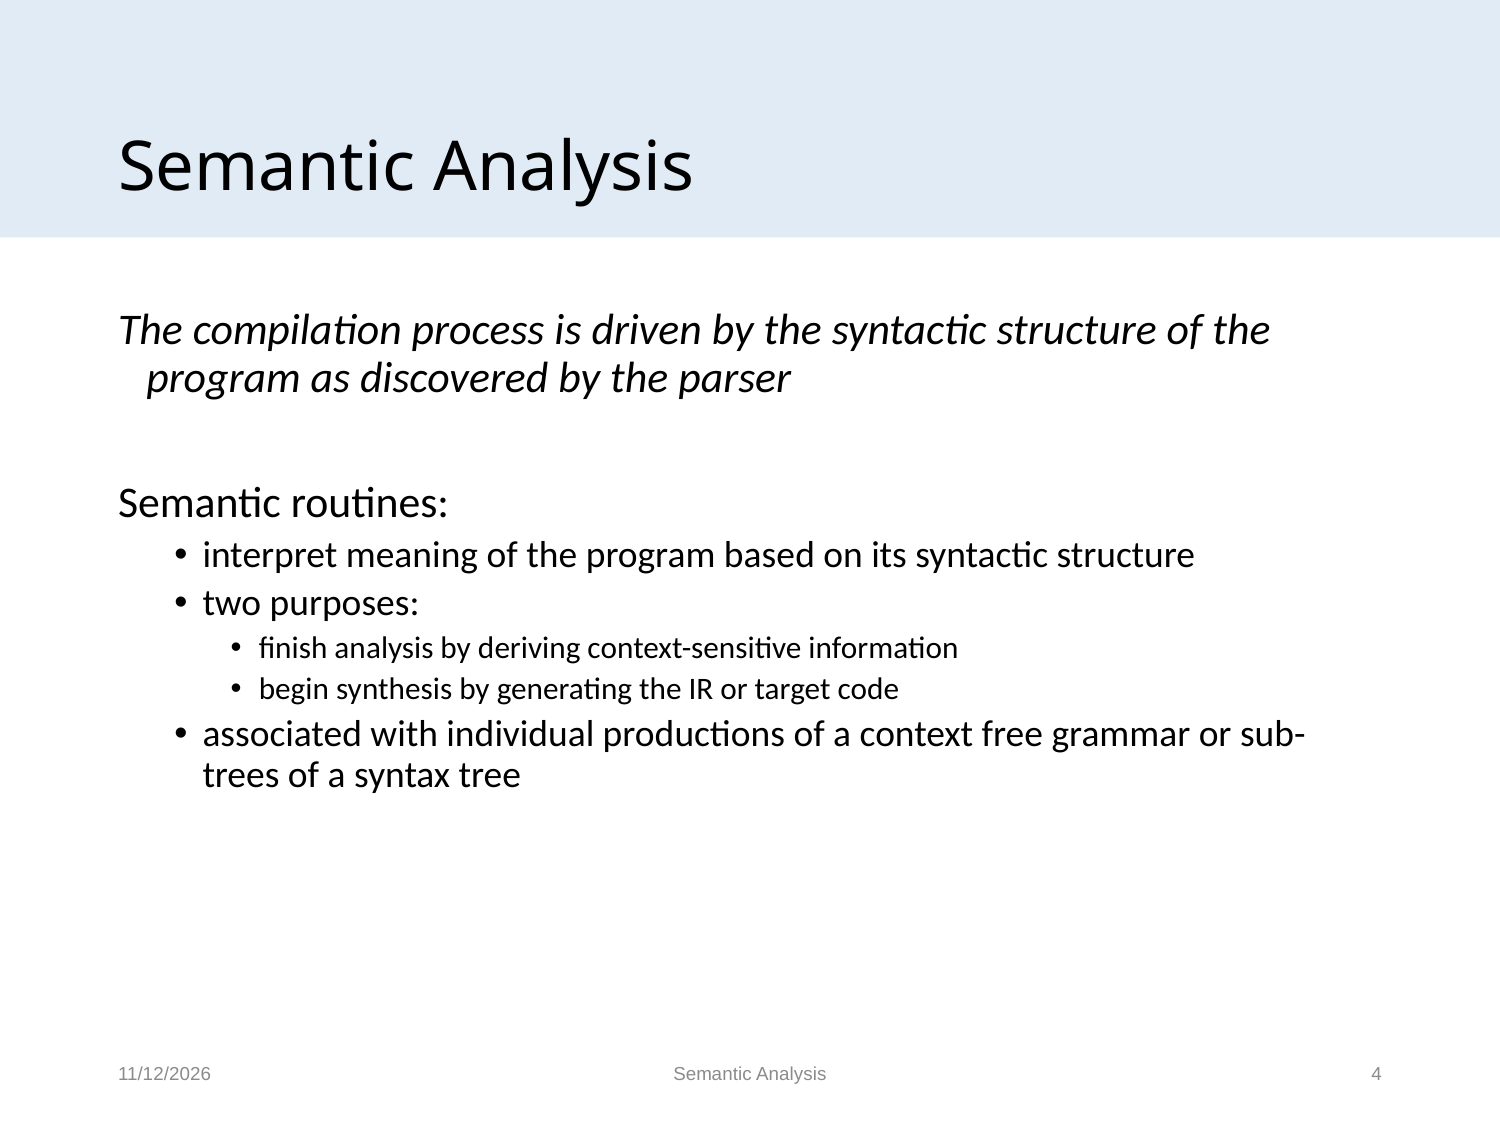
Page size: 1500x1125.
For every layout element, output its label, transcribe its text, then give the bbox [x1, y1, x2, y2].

title Semantic Analysis [103, 59, 1397, 278]
footer Semantic Analysis [496, 1042, 1004, 1103]
slide_number 4 [1059, 1042, 1397, 1103]
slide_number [103, 1042, 441, 1103]
list The compilation process is driven by the syntactic structure of the program as discovered by the parser Semantic routines: interpret meaning of the program based on its syntactic structure two purposes: finish analysis by deriving context-sensitive information begin synthesis by generating the IR or target code associated with individual productions of a context free grammar or sub-trees of a syntax tree [103, 299, 1397, 1014]
